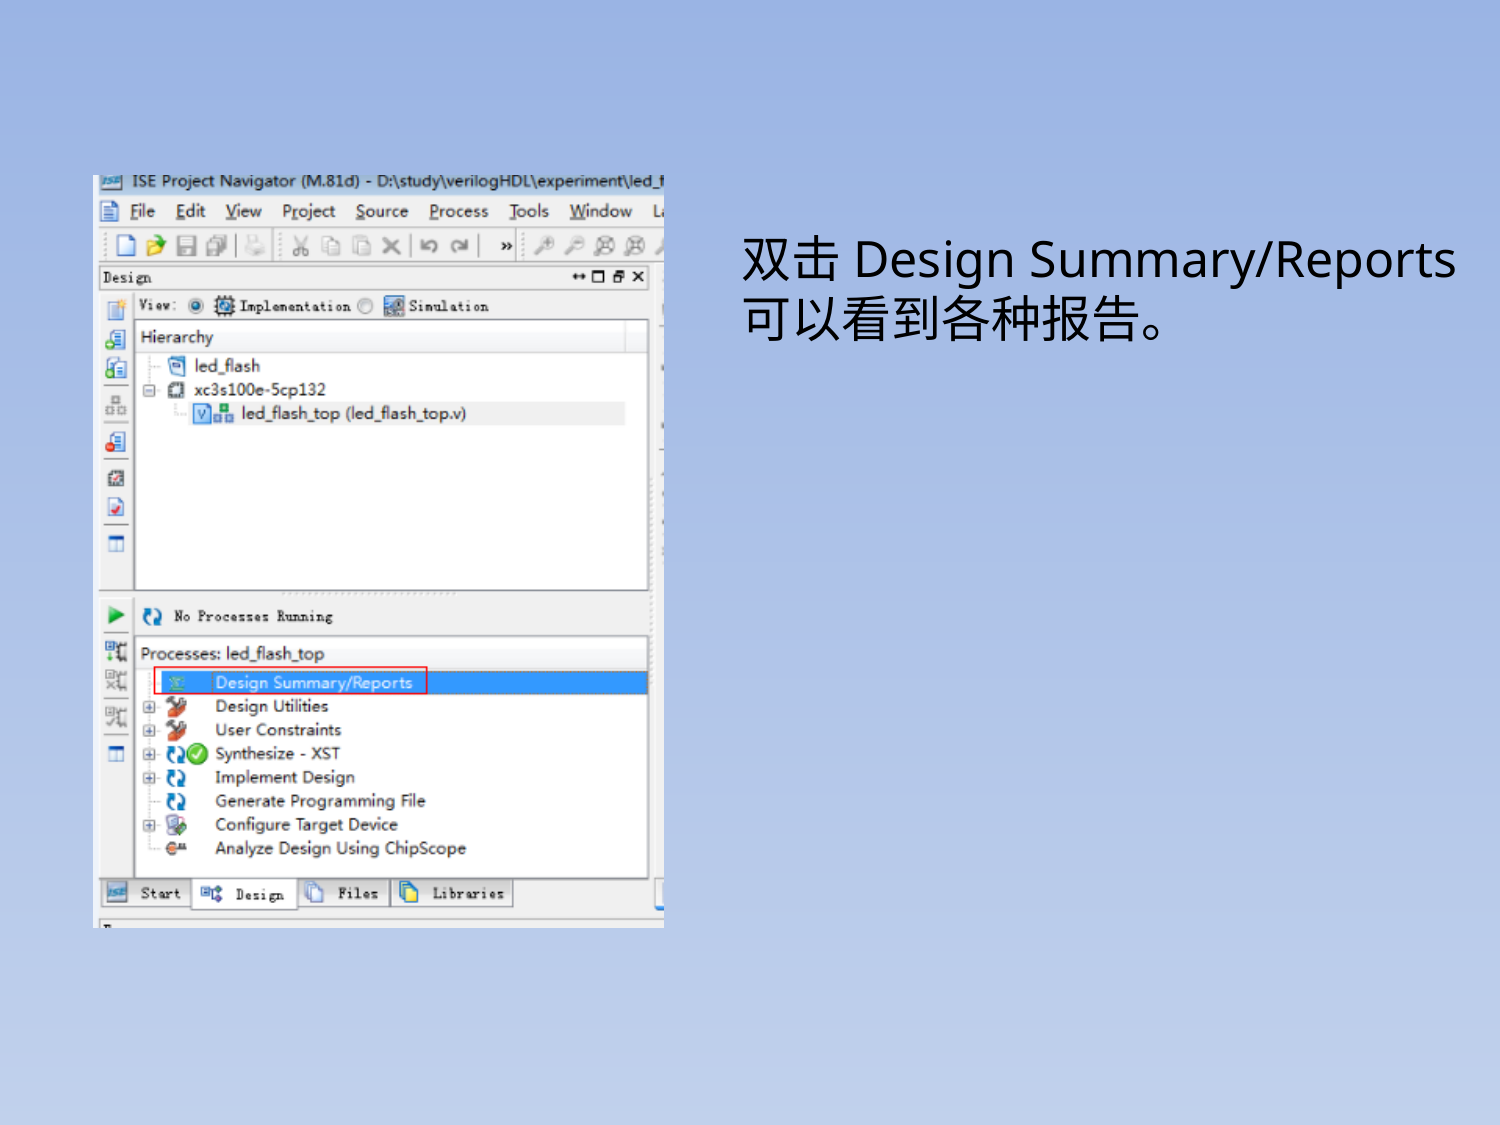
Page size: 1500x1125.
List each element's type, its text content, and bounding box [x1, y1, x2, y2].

text_box 双击Design Summary/Reports 可以看到各种报告。 [726, 219, 1500, 355]
picture [93, 175, 665, 928]
